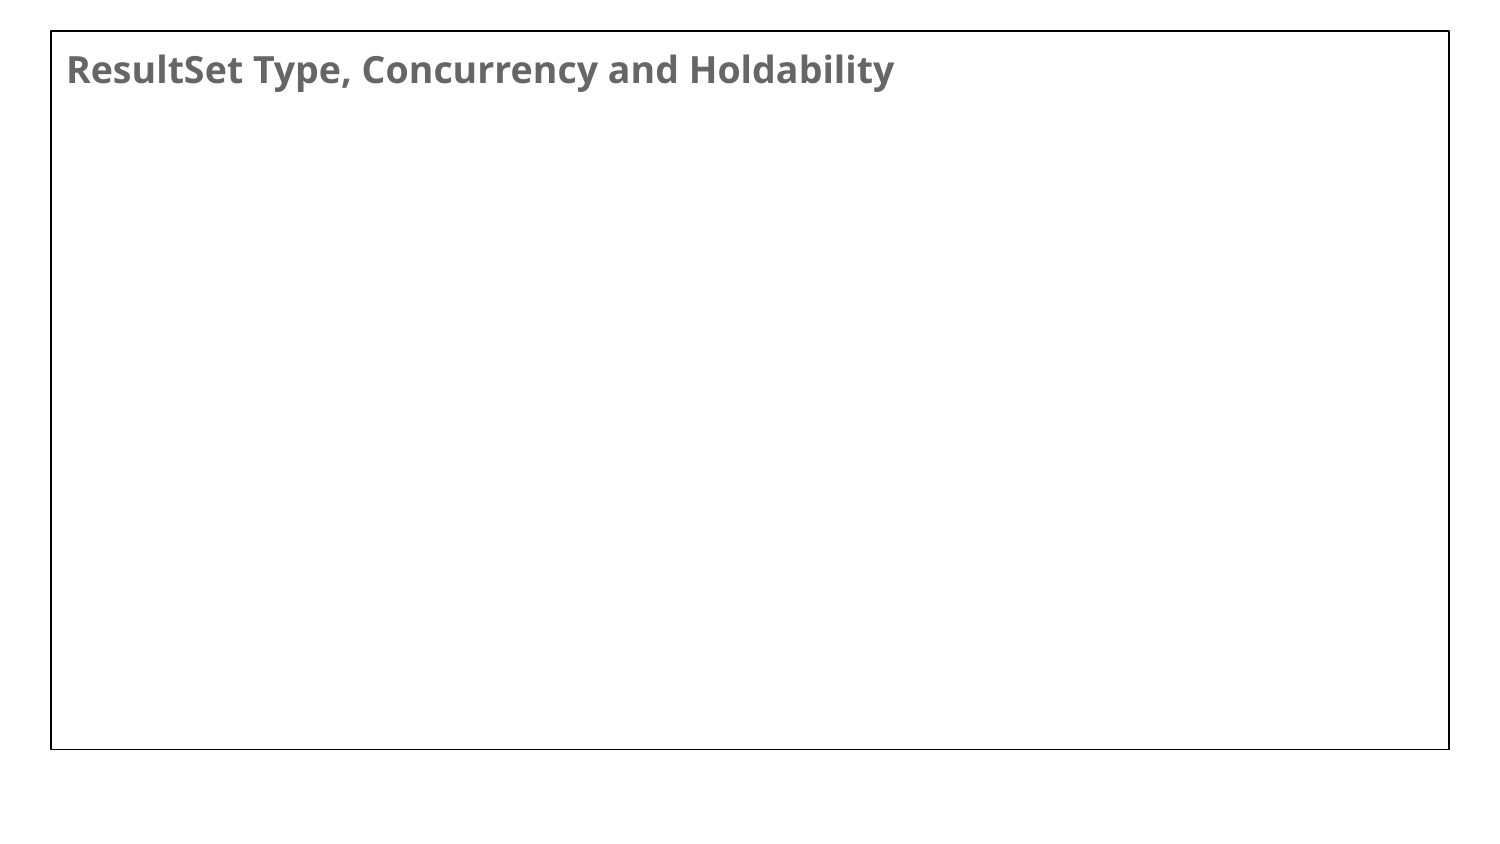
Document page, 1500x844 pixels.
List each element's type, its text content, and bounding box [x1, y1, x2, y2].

list ResultSet Type, Concurrency and Holdability [51, 31, 1449, 750]
